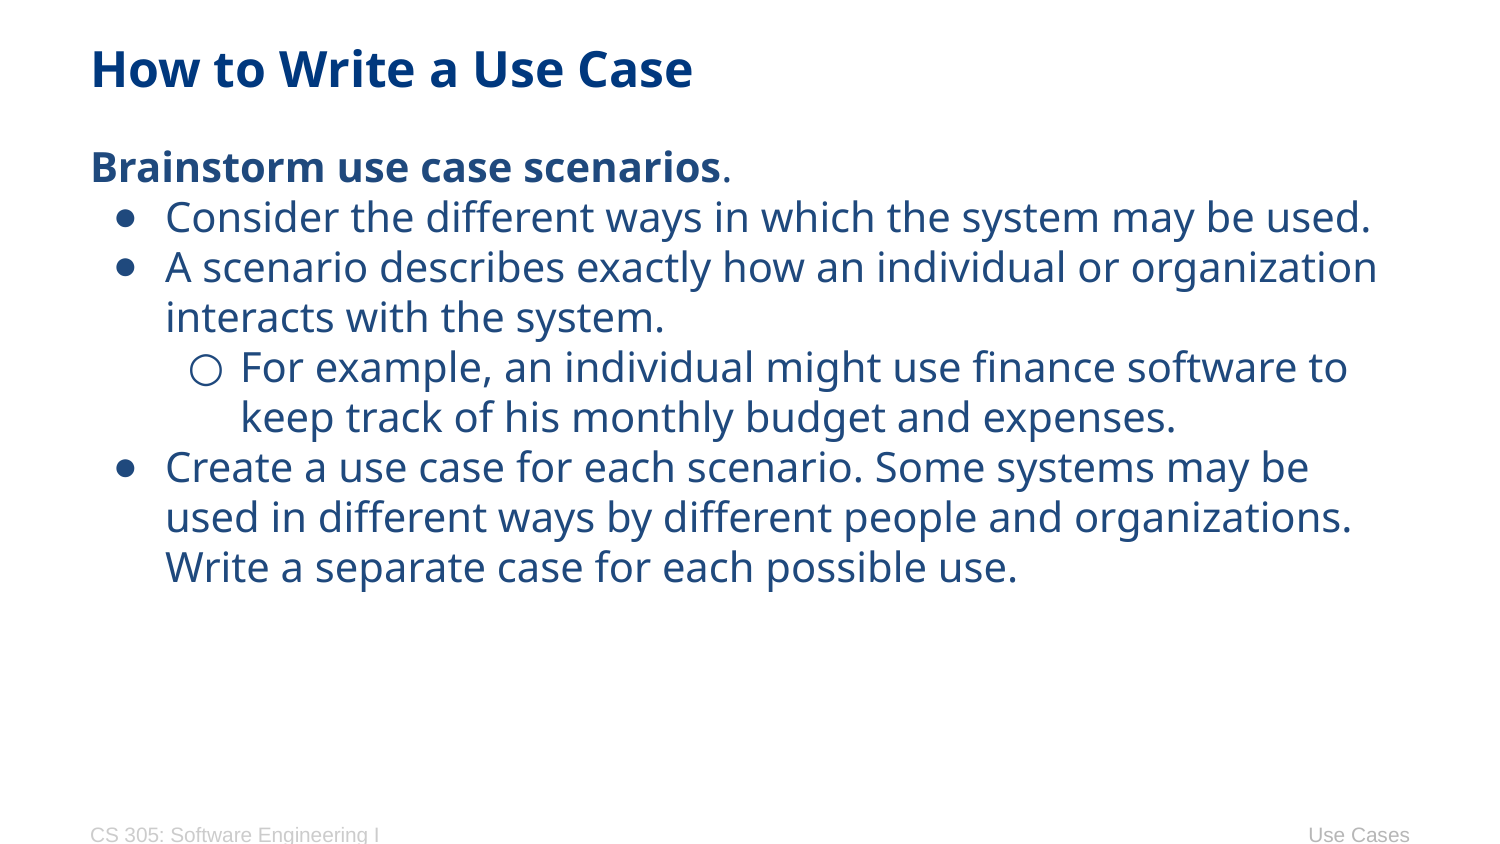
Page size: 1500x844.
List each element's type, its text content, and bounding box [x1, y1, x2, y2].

list Brainstorm use case scenarios. Consider the different ways in which the system may be used. A scenario describes exactly how an individual or organization interacts with the system. For example, an individual might use finance software to keep track of his monthly budget and expenses. Create a use case for each scenario. Some systems may be used in different ways by different people and organizations. Write a separate case for each possible use. [75, 125, 1425, 800]
title How to Write a Use Case [75, 33, 1425, 113]
text_box CS 305: Software Engineering I [75, 806, 563, 843]
text_box Use Cases [937, 806, 1425, 843]
